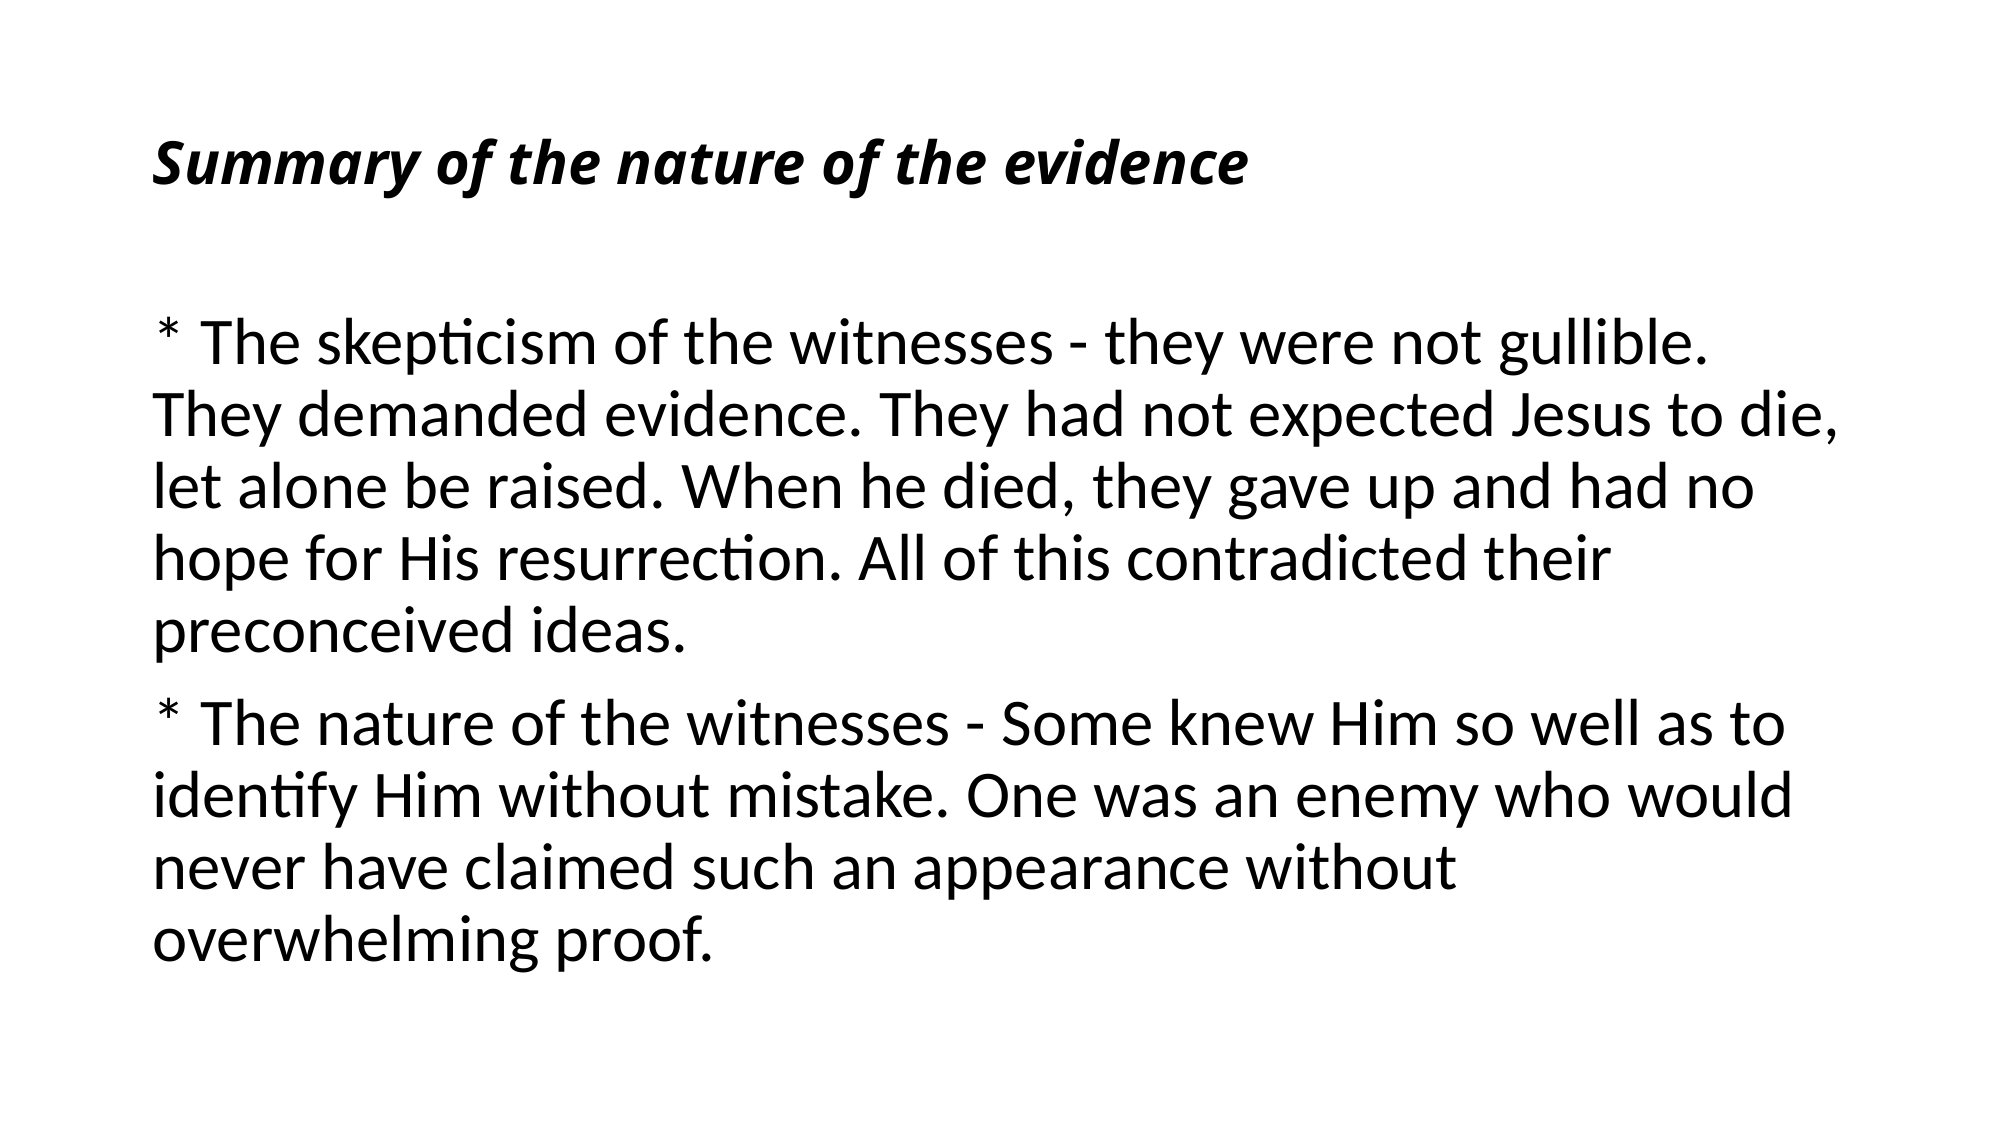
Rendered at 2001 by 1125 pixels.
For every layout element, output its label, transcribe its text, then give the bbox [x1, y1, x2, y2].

title Summary of the nature of the evidence [137, 59, 1863, 278]
list * The skepticism of the witnesses - they were not gullible. They demanded evidence. They had not expected Jesus to die, let alone be raised. When he died, they gave up and had no hope for His resurrection. All of this contradicted their preconceived ideas. * The nature of the witnesses - Some knew Him so well as to identify Him without mistake. One was an enemy who would never have claimed such an appearance without overwhelming proof. [137, 299, 1863, 1014]
